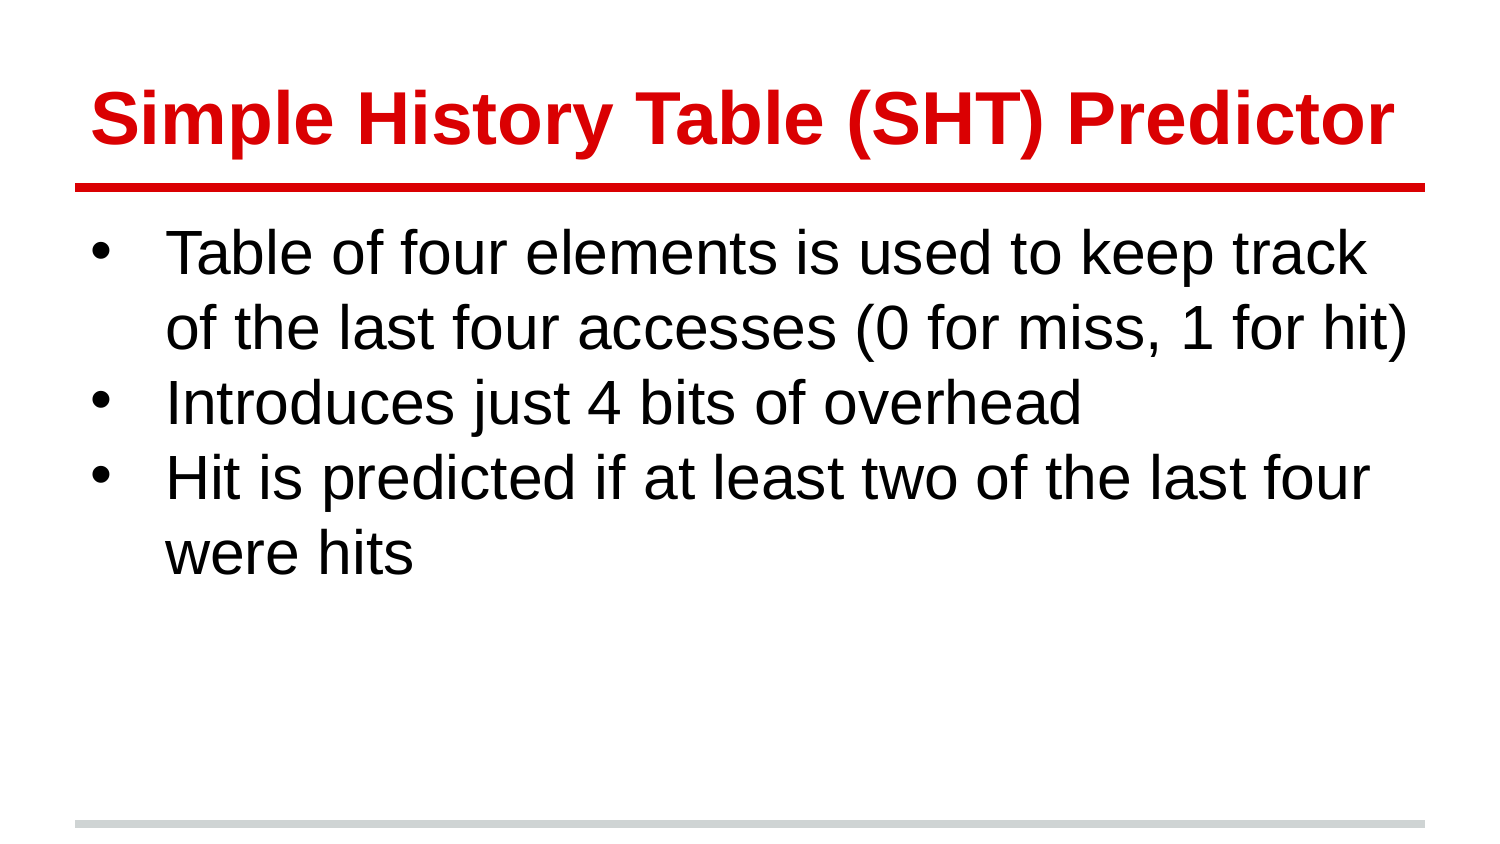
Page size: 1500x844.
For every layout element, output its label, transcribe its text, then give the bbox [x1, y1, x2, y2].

title Simple History Table (SHT) Predictor [75, 33, 1425, 175]
list Table of four elements is used to keep track of the last four accesses (0 for miss, 1 for hit) Introduces just 4 bits of overhead Hit is predicted if at least two of the last four were hits [75, 196, 1425, 808]
